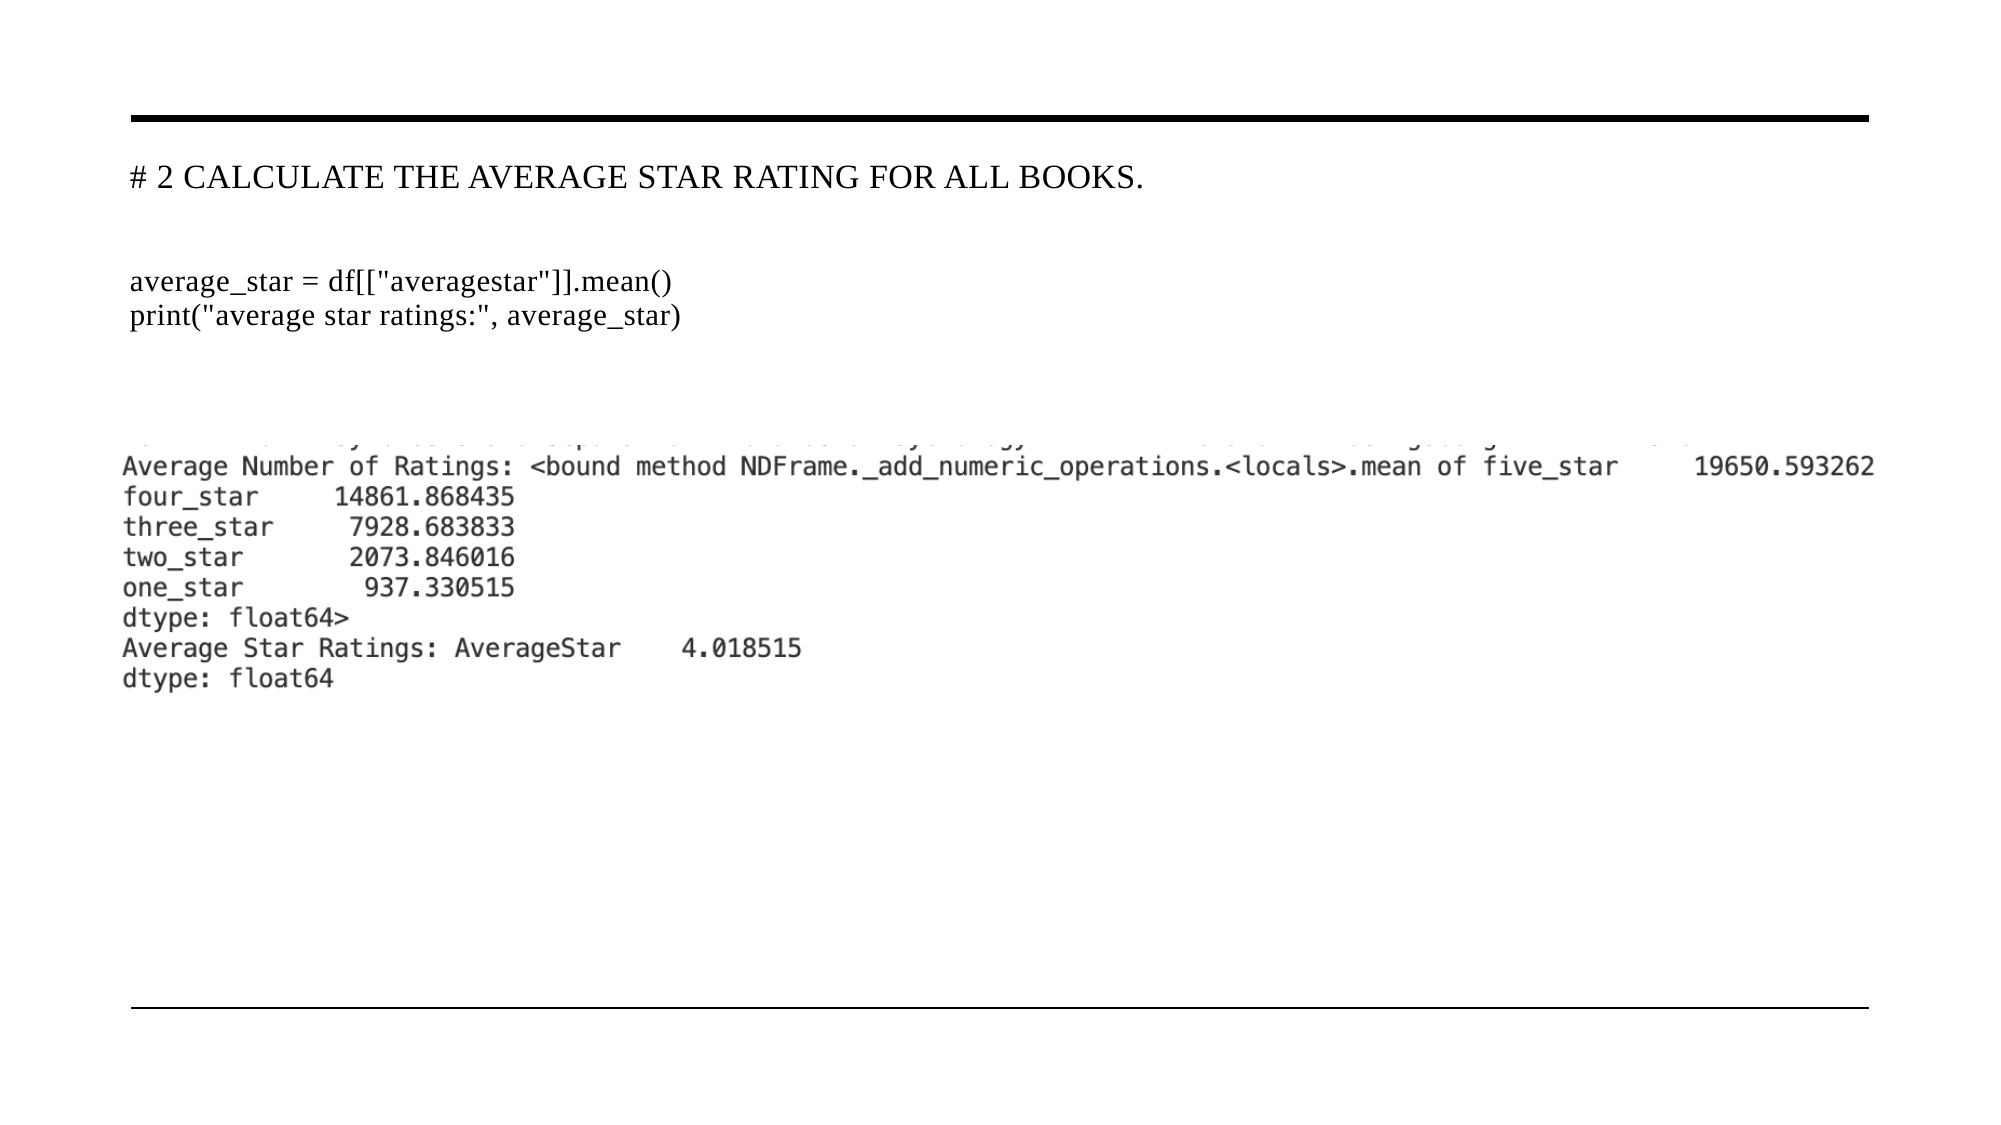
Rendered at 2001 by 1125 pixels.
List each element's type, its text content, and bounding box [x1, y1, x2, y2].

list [105, 445, 1904, 696]
title # 2 Calculate the average star rating for all books. average_star = df[["averagestar"]].mean() print("average star ratings:", average_star) [114, 151, 1869, 377]
